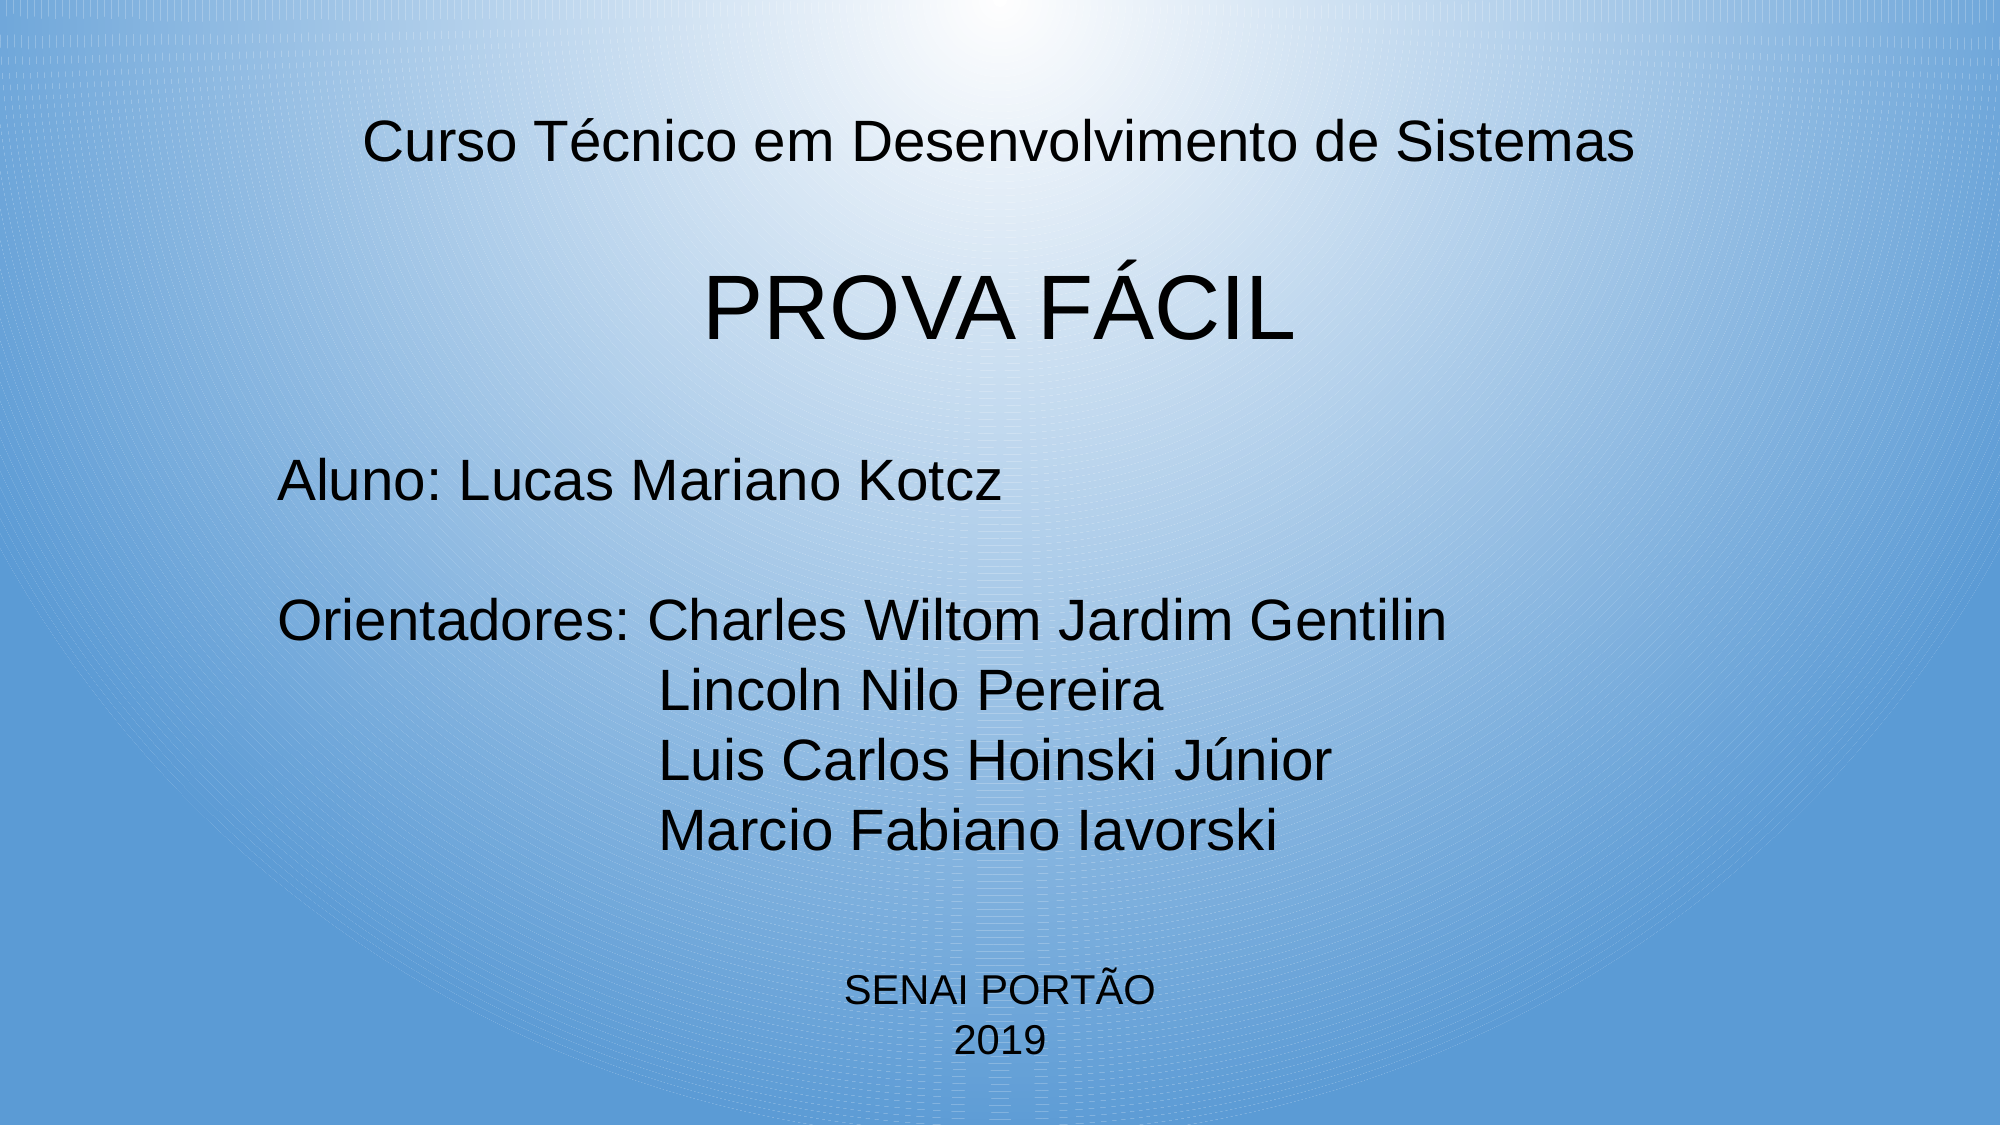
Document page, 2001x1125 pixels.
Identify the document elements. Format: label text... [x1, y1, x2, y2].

footer SENAI PORTÃO 2019 [662, 982, 1338, 1043]
text_box Aluno: Lucas Mariano Kotcz Orientadores: Charles Wiltom Jardim Gentilin Lincoln Nilo Pereira Luis Carlos Hoinski Júnior Marcio Fabiano Iavorski [262, 435, 1738, 870]
text_box Curso Técnico em Desenvolvimento de Sistemas [282, 96, 1718, 181]
title PROVA FÁCIL [249, 213, 1750, 368]
